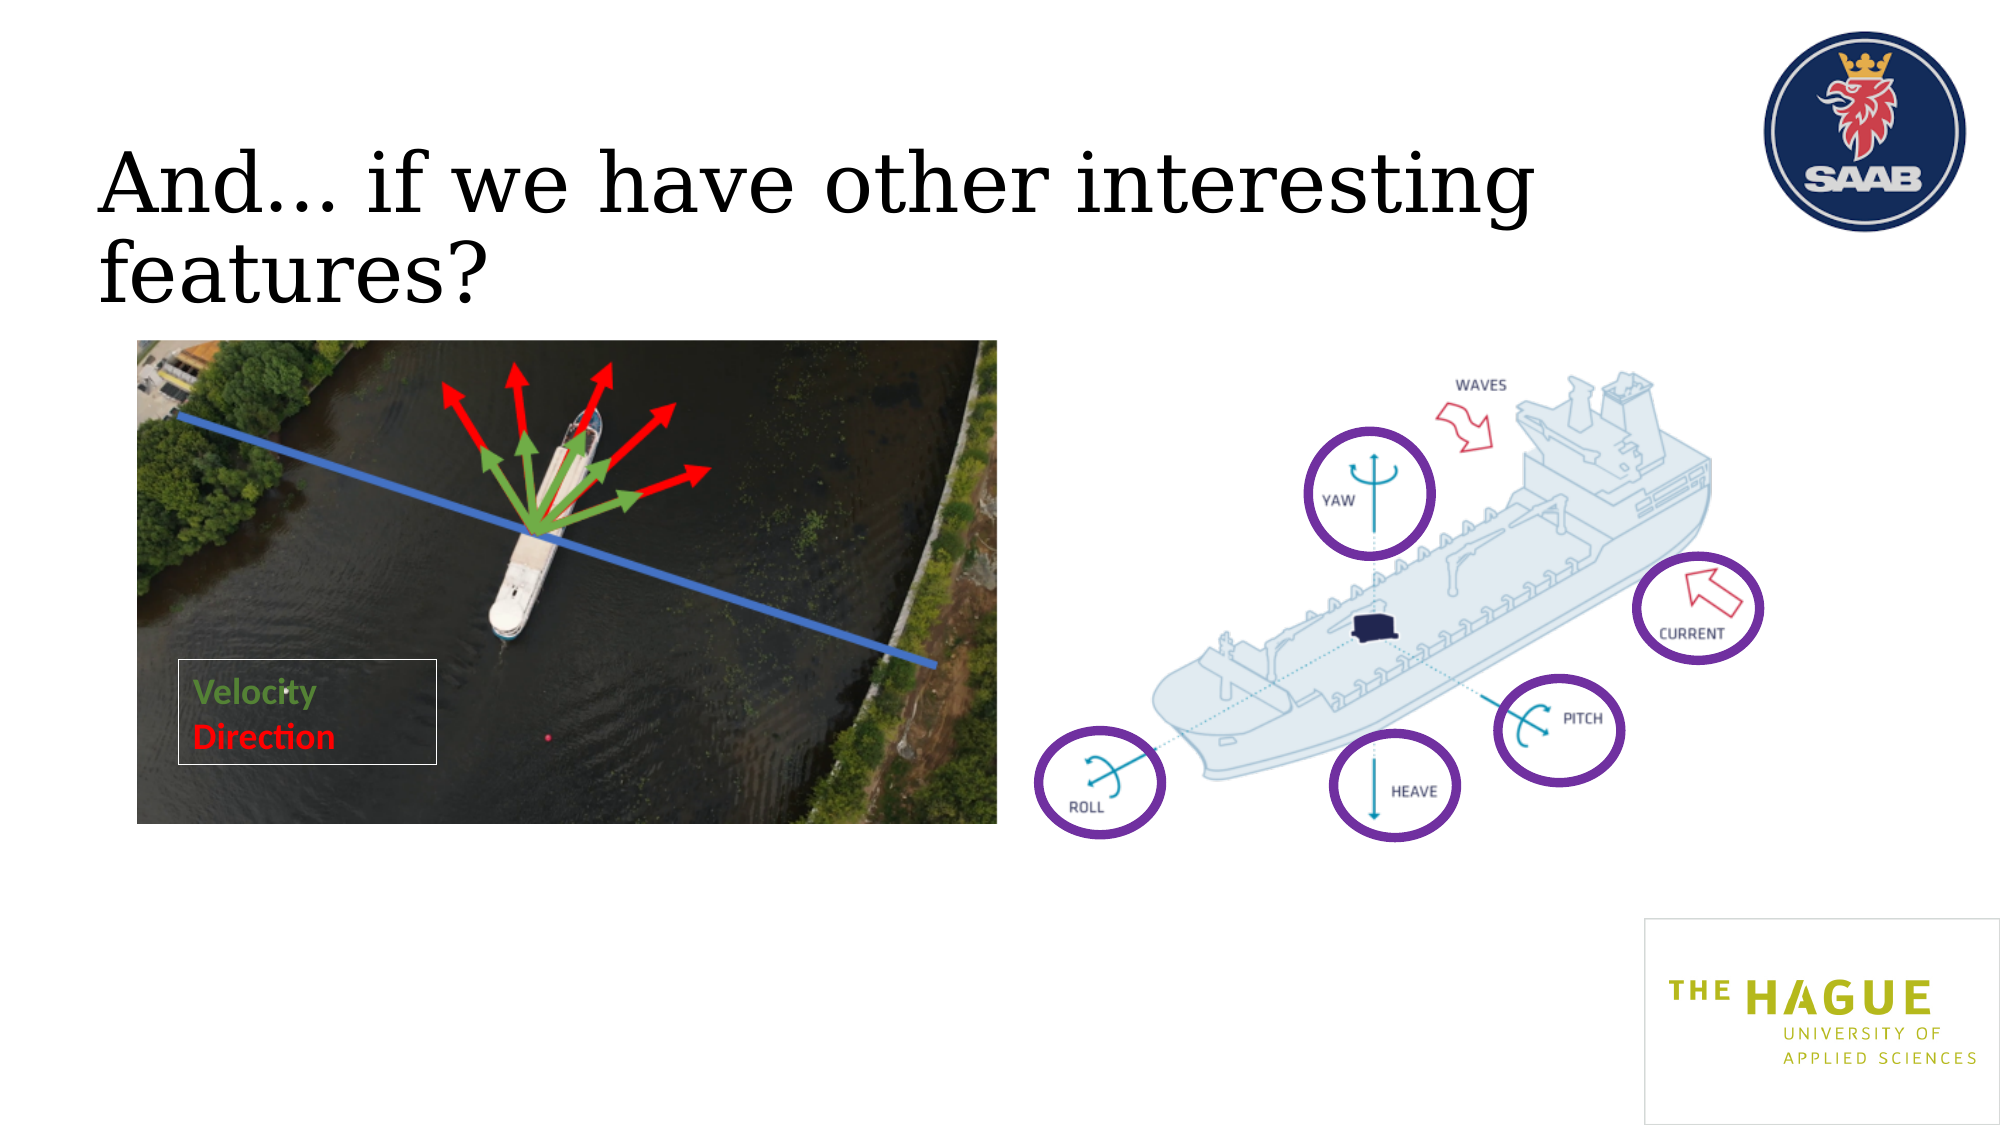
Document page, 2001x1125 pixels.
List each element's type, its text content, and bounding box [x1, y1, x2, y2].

text_box [1037, 746, 1054, 819]
text_box [1058, 822, 1143, 836]
picture [1054, 337, 1822, 822]
picture [1680, 28, 2000, 235]
picture [137, 339, 1000, 824]
text_box [1349, 822, 1441, 839]
title And… if we have other interesting features? [83, 122, 1798, 340]
picture [1644, 918, 2000, 1125]
